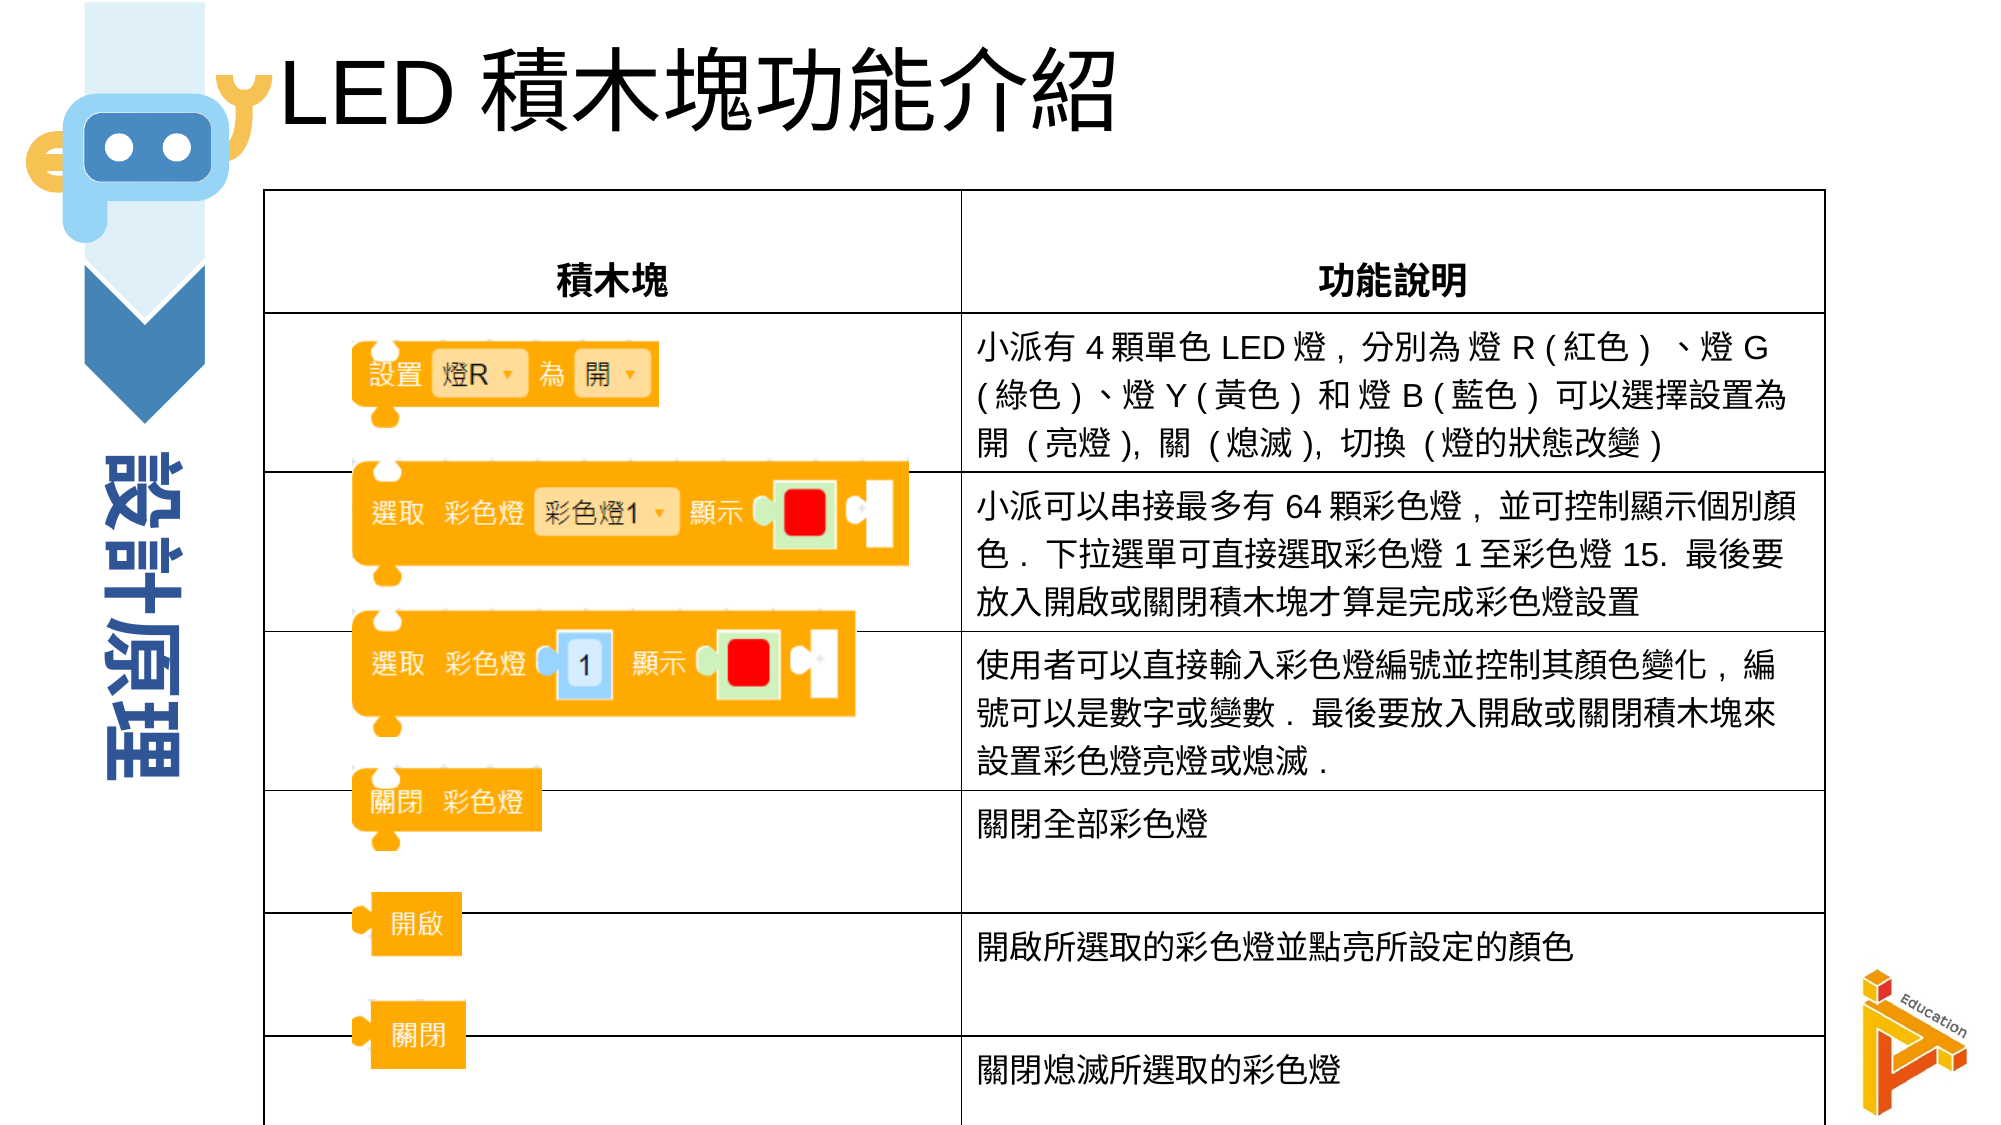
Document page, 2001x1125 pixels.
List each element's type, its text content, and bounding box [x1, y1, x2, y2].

picture [352, 764, 542, 851]
table_cell 小派可以串接最多有64顆彩色燈, 並可控制顯示個別顏色. 下拉選單可直接選取彩色燈1至彩色燈15. 最後要放入開啟或關閉積木塊才算是完成彩色燈設置 [962, 473, 1824, 631]
table_cell [265, 791, 961, 912]
table_cell 開啟所選取的彩色燈並點亮所設定的顏色 [962, 914, 1824, 1035]
table_cell 關閉全部彩色燈 [962, 791, 1824, 912]
table_cell [265, 914, 961, 1035]
table_header 功能說明 [962, 191, 1824, 312]
table_cell 使用者可以直接輸入彩色燈編號並控制其顏色變化, 編號可以是數字或變數. 最後要放入開啟或關閉積木塊來設置彩色燈亮燈或熄滅. [962, 632, 1824, 790]
picture [1833, 959, 1999, 1125]
picture [352, 999, 466, 1069]
table_cell [265, 314, 961, 471]
table_cell [265, 1037, 961, 1125]
table_cell [265, 473, 961, 631]
table_cell 關閉熄滅所選取的彩色燈 [962, 1037, 1824, 1125]
picture [352, 457, 909, 587]
table_cell 小派有4顆單色LED燈, 分別為 燈R (紅色) 、燈G (綠色)、燈Y (黃色) 和 燈B (藍色) 可以選擇設置為開 (亮燈), 關 (熄滅), 切換 (燈的狀態改變) [962, 314, 1824, 471]
table_cell [265, 632, 961, 790]
table_header 積木塊 [265, 191, 961, 312]
picture [352, 892, 462, 957]
picture [352, 607, 857, 737]
picture [352, 339, 659, 428]
text_box 設計原理 [71, 434, 204, 787]
title LED積木塊功能介紹 [263, 0, 1863, 190]
